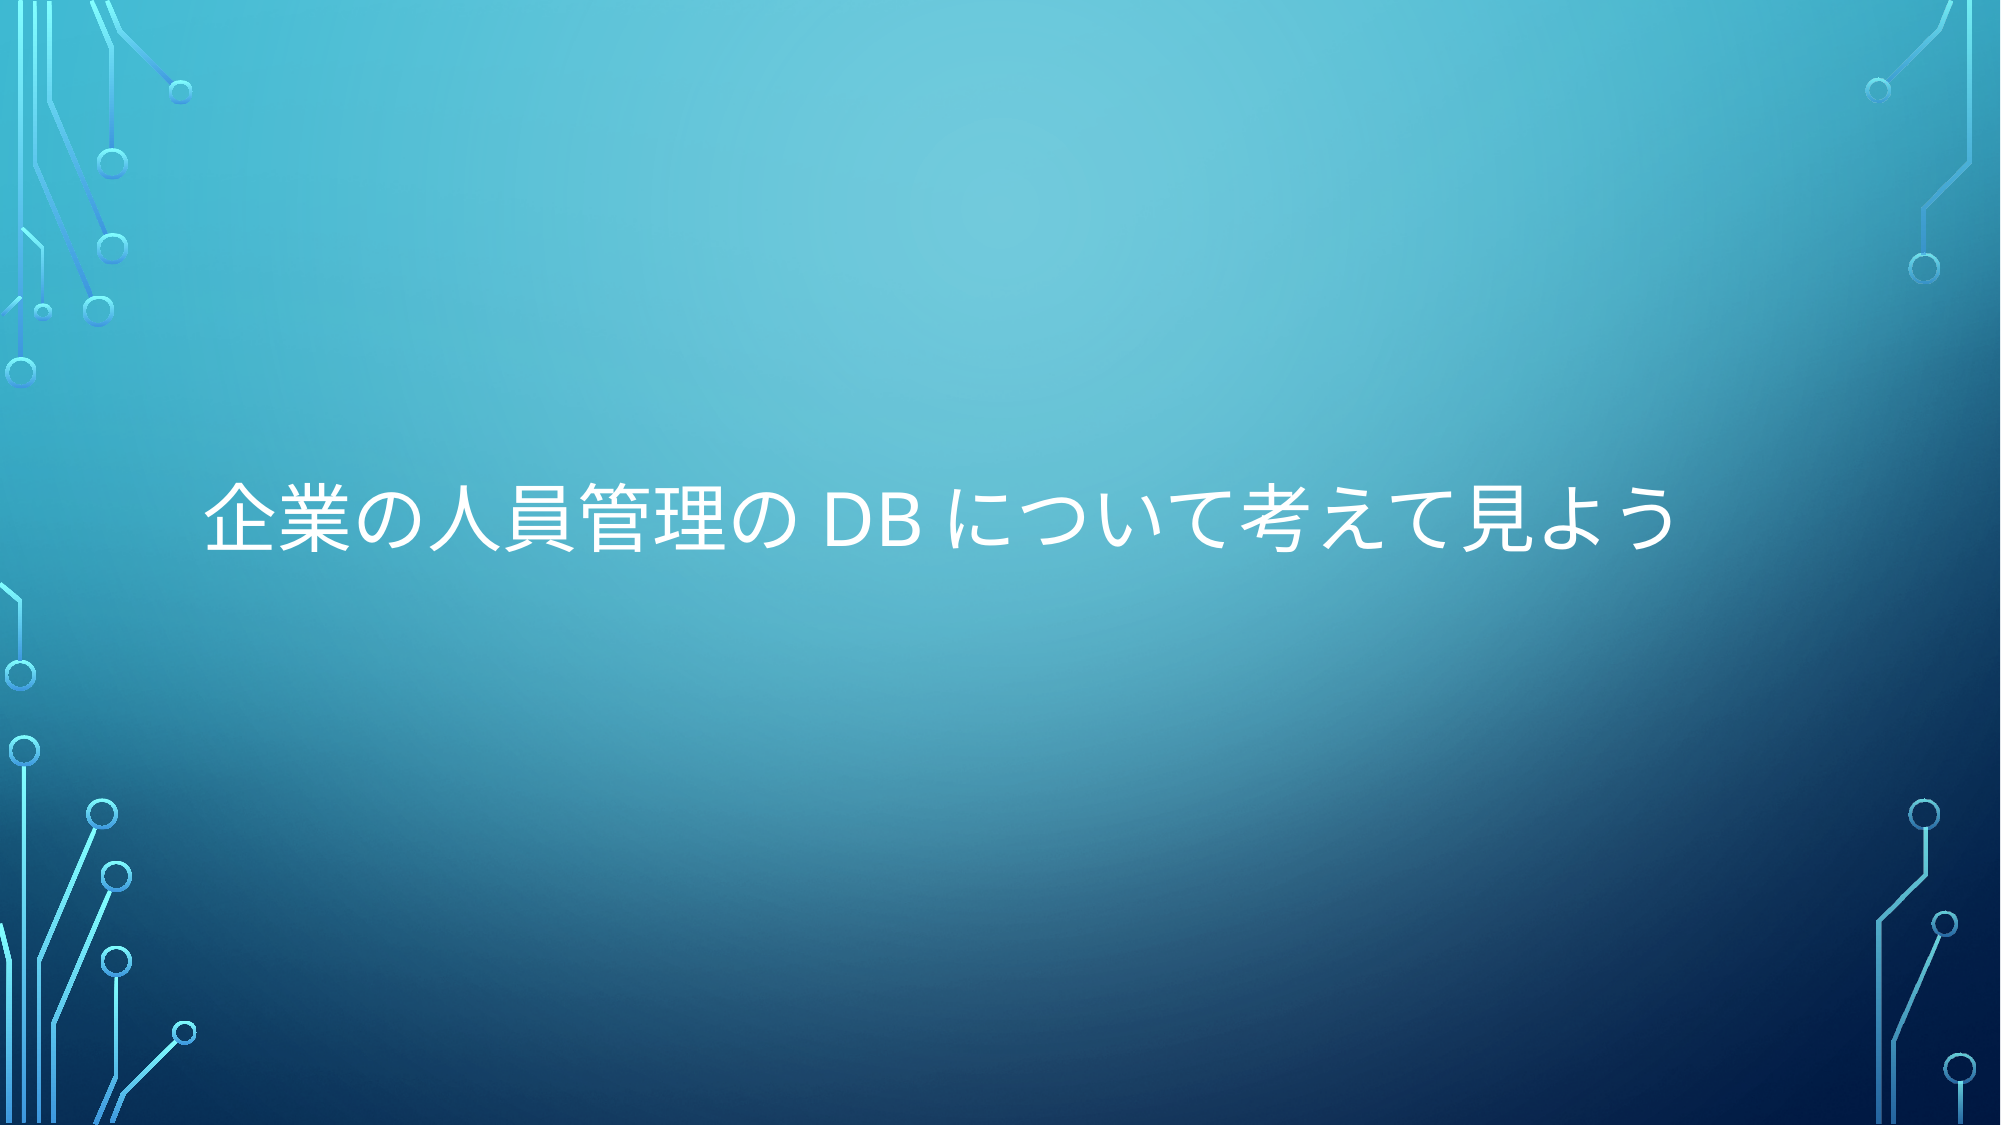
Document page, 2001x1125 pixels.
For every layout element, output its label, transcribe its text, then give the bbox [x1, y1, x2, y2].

title 企業の人員管理のDBについて考えて見よう [187, 401, 1813, 644]
